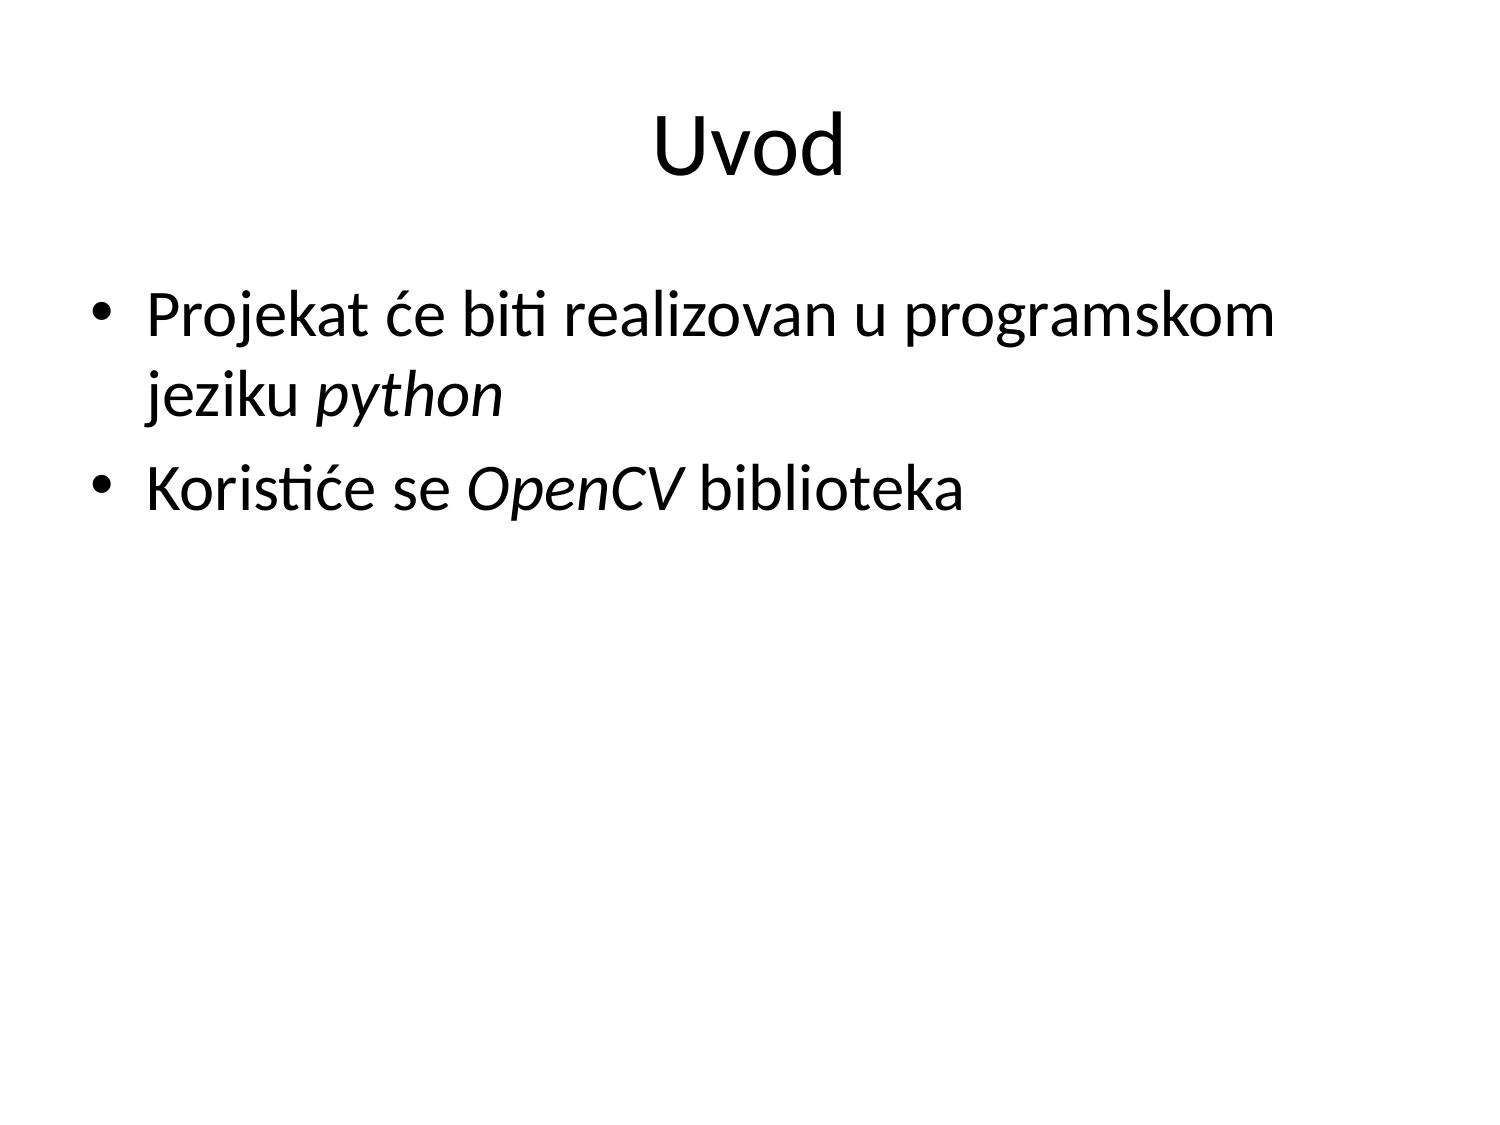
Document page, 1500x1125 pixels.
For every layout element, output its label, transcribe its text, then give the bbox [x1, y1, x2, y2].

title Uvod [75, 45, 1425, 233]
list Projekat će biti realizovan u programskom jeziku python Koristiće se OpenCV biblioteka [75, 262, 1425, 1005]
